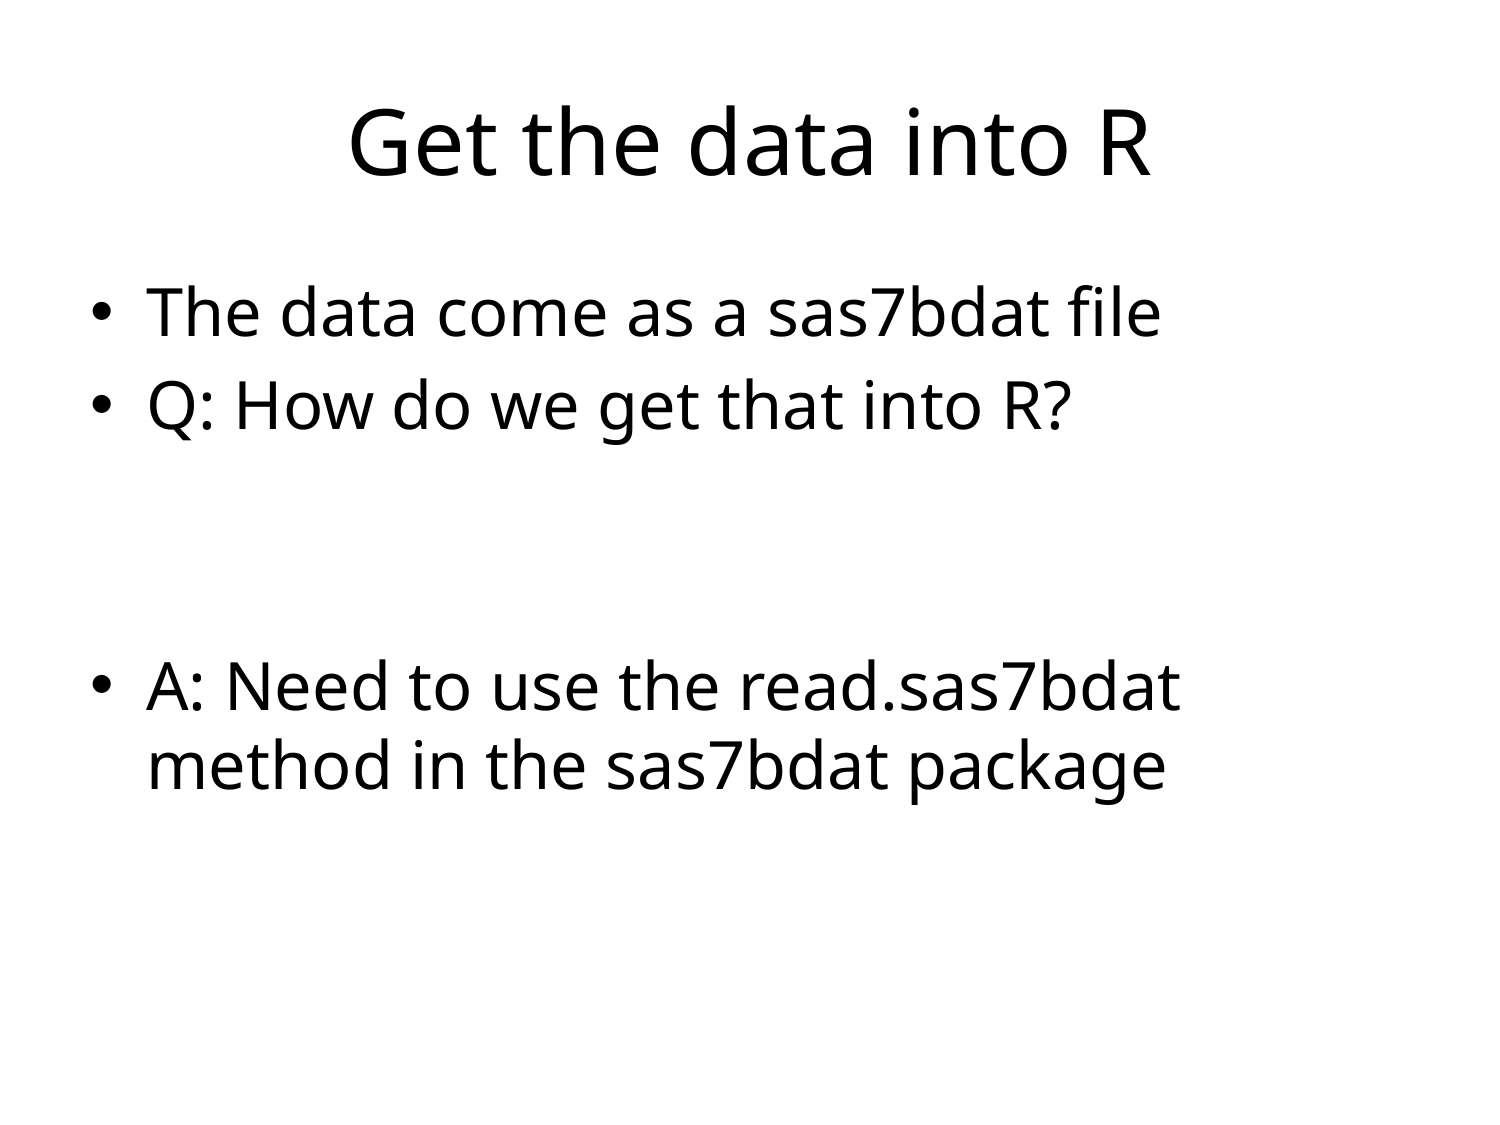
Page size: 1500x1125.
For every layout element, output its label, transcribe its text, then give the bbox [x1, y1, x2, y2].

list The data come as a sas7bdat file Q: How do we get that into R? A: Need to use the read.sas7bdat method in the sas7bdat package [75, 262, 1425, 1005]
title Get the data into R [75, 45, 1425, 233]
